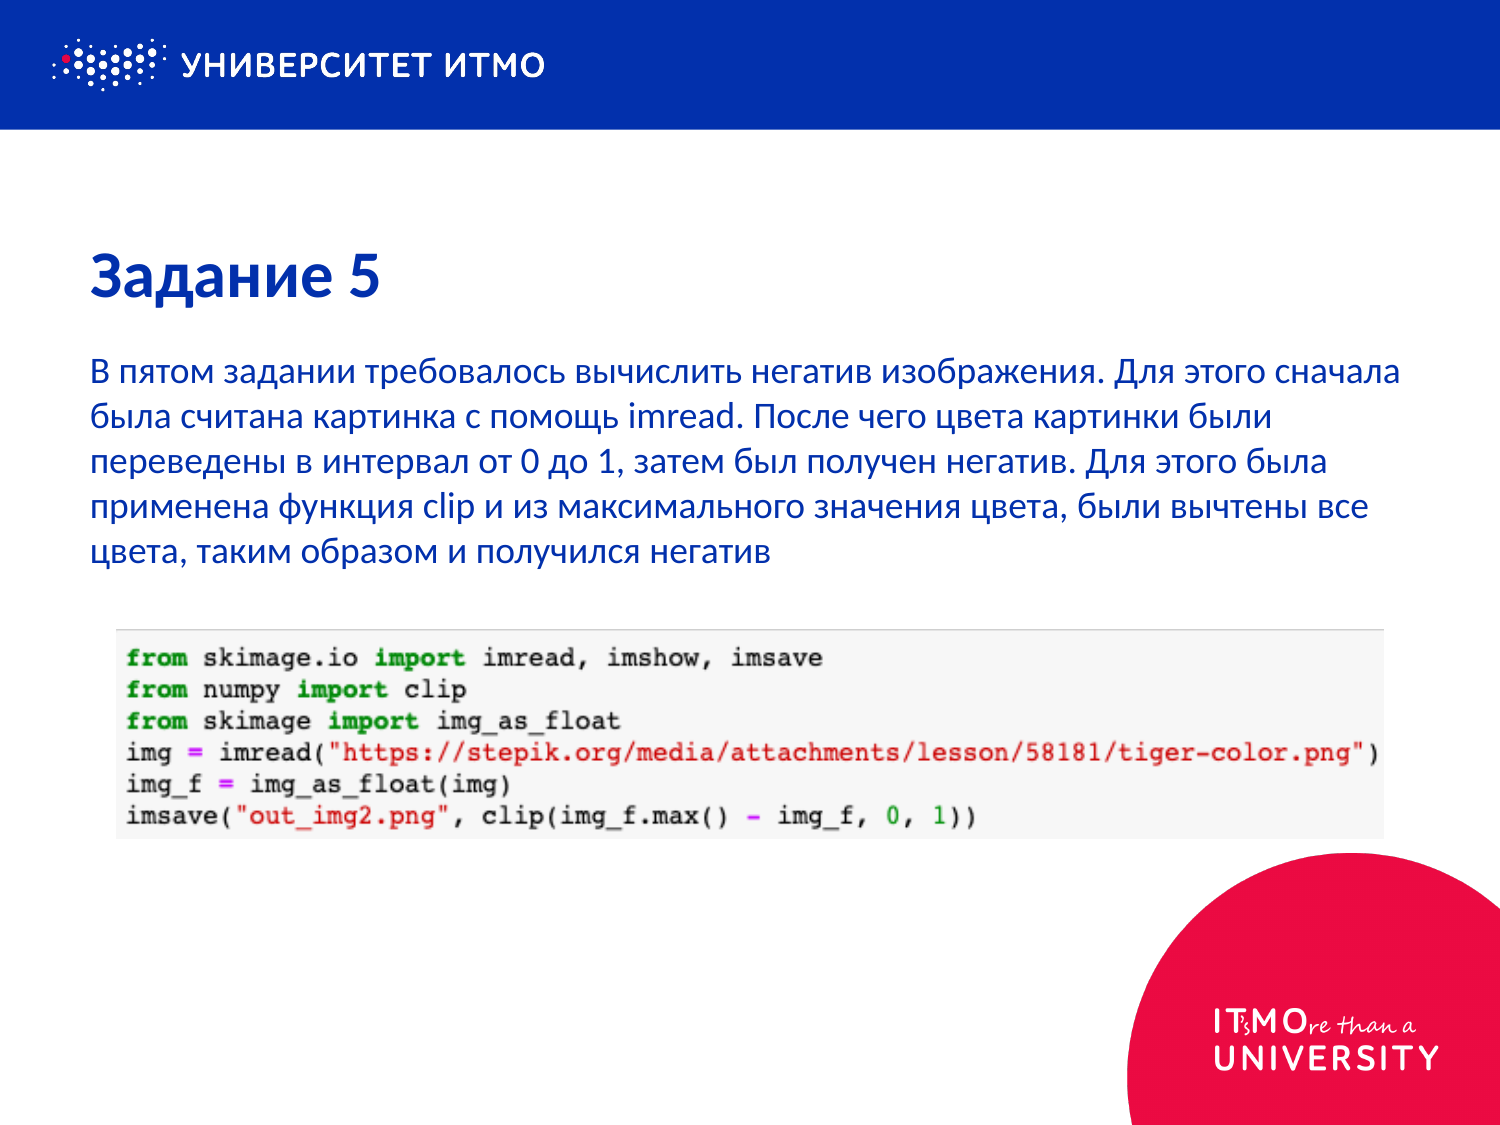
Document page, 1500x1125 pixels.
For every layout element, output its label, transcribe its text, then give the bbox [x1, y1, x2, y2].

picture [116, 629, 1500, 1125]
title Задание 5 [75, 202, 1425, 338]
text_box В пятом задании требовалось вычислить негатив изображения. Для этого сначала была считана картинка с помощь imread. После чего цвета картинки были переведены в интервал от 0 до 1, затем был получен негатив. Для этого была применена функция clip и из максимального значения цвета, были вычтены все цвета, таким образом и получился негатив [74, 338, 1448, 624]
picture [0, 0, 596, 130]
